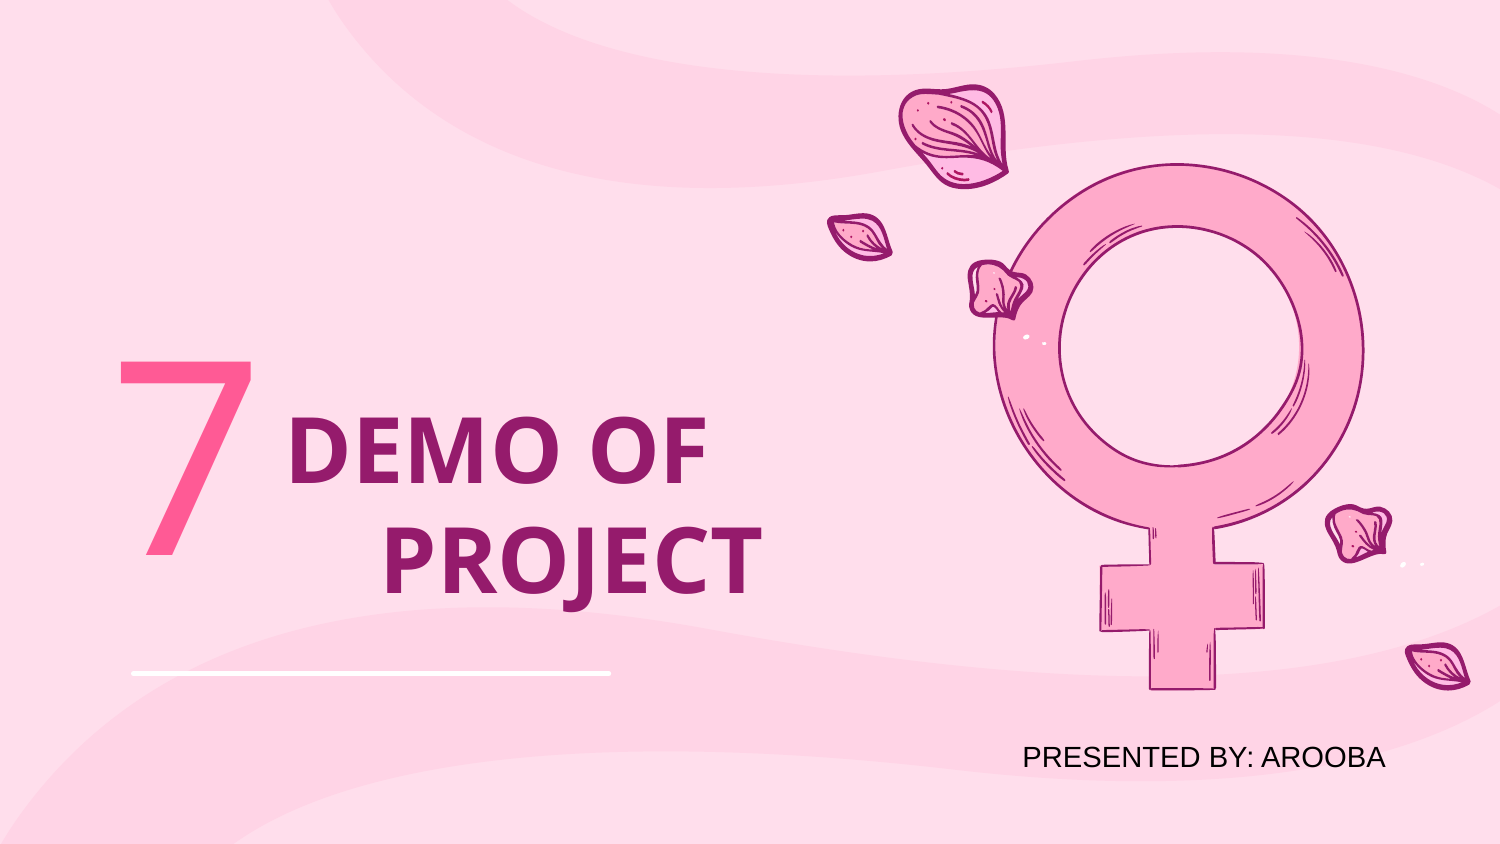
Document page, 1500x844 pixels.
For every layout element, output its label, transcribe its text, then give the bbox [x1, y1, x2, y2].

title 7 [94, 353, 251, 541]
text_box PRESENTED BY: AROOBA [1007, 730, 1480, 781]
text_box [824, 84, 1472, 691]
title DEMO OF PROJECT [269, 413, 819, 590]
